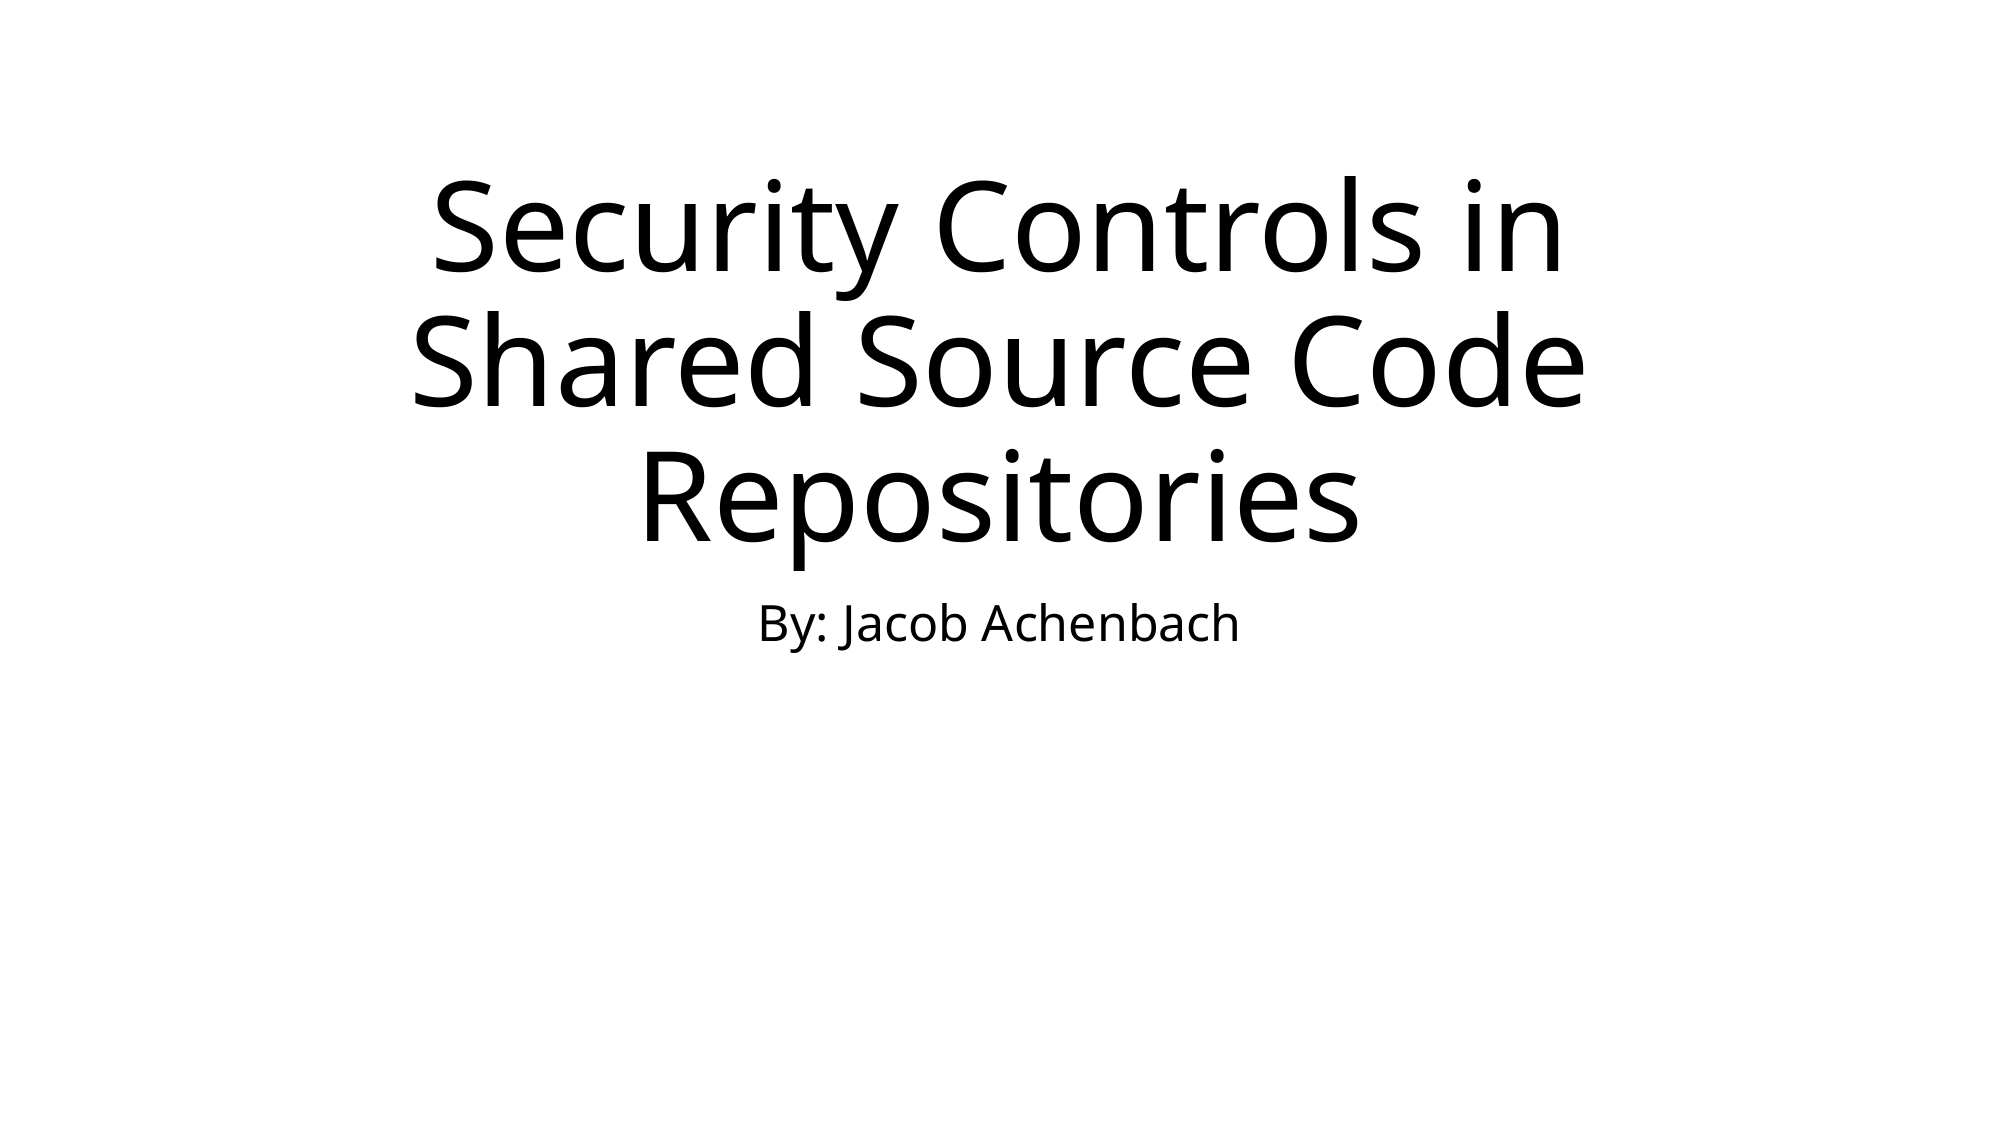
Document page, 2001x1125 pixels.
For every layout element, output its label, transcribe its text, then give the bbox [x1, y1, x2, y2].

title Security Controls in Shared Source Code Repositories [249, 184, 1750, 576]
subtitle By: Jacob Achenbach [249, 590, 1750, 863]
